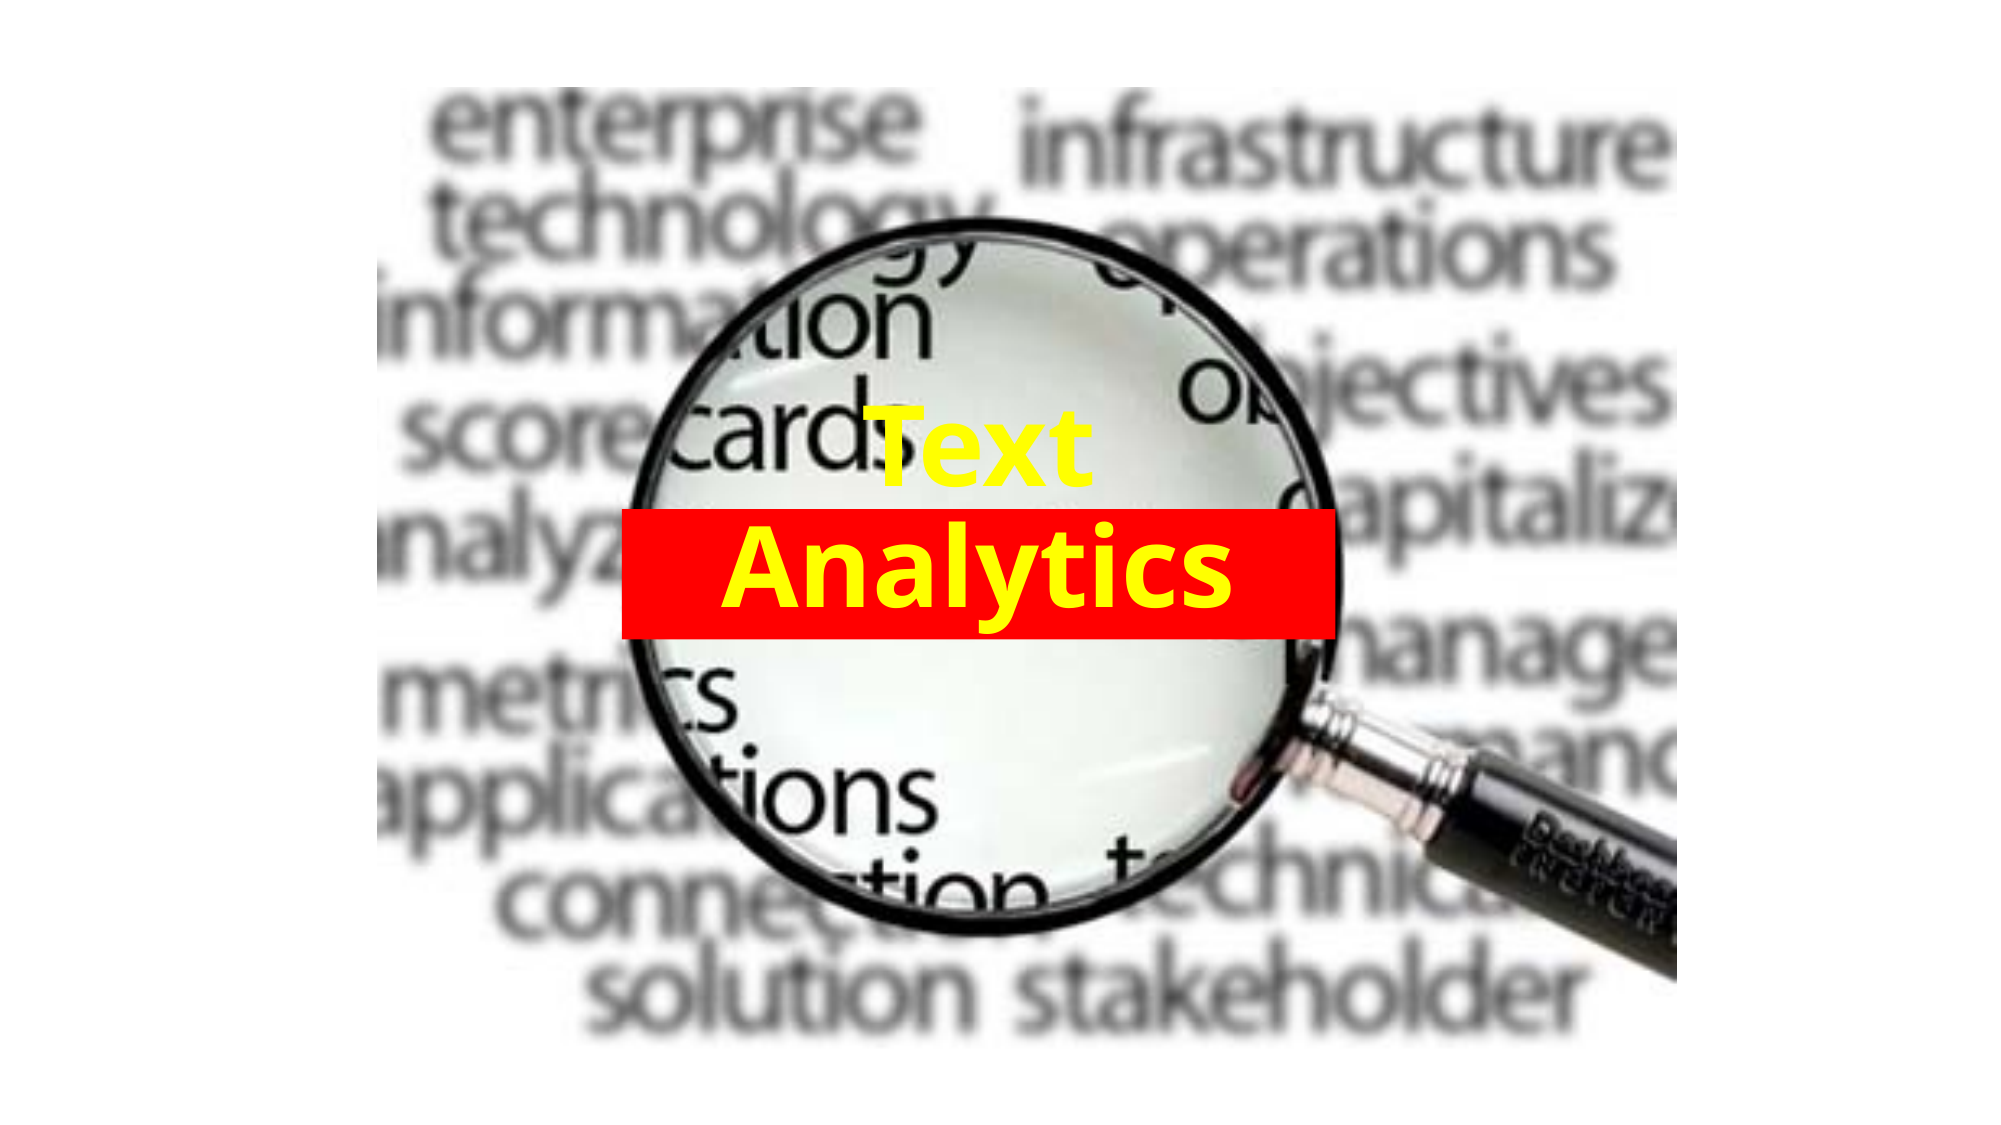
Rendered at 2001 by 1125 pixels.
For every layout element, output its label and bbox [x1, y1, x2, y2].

picture [377, 87, 1677, 1062]
